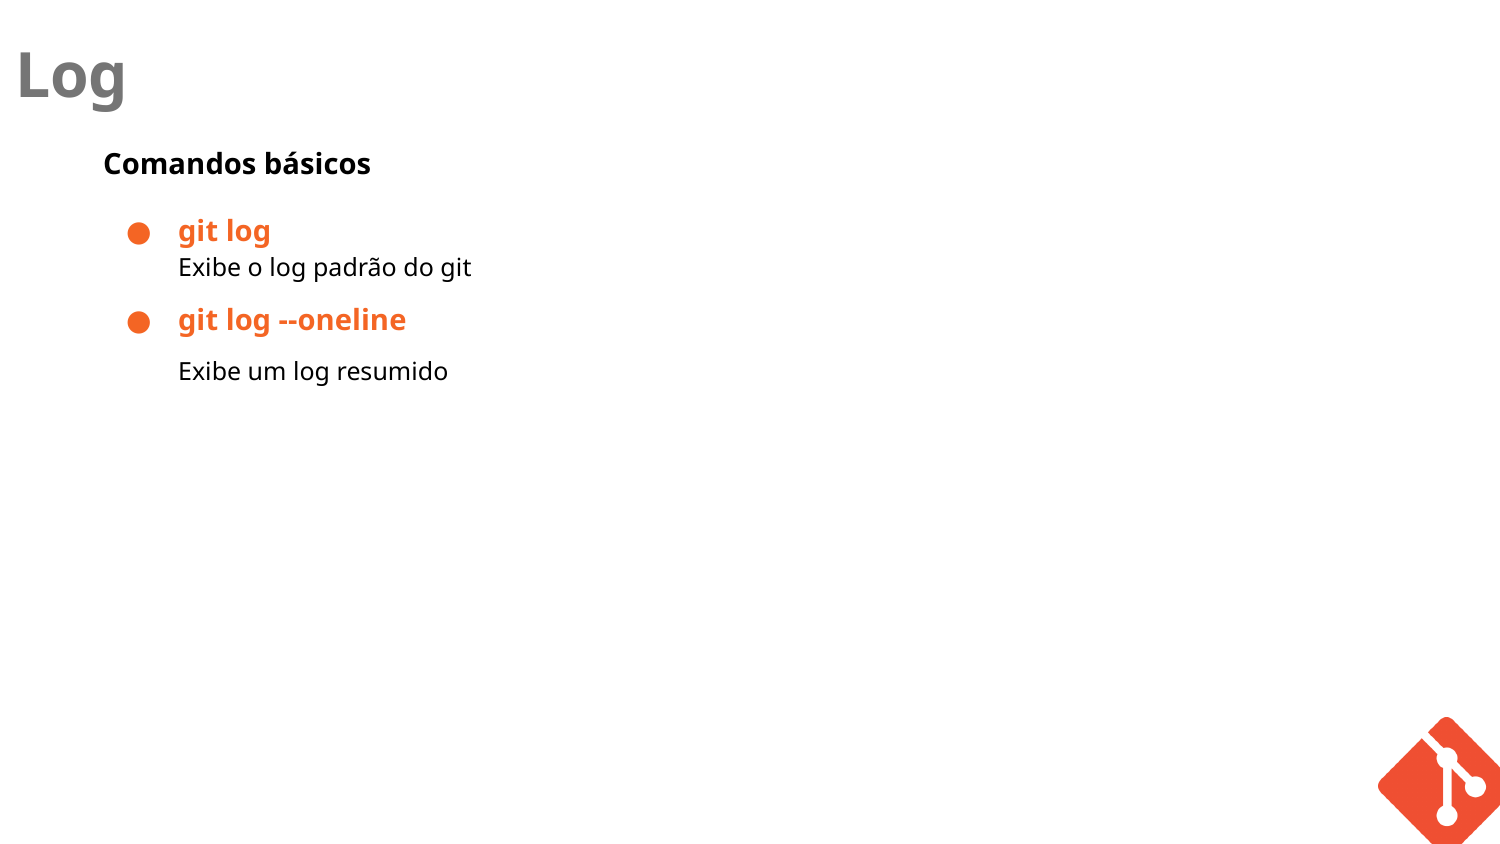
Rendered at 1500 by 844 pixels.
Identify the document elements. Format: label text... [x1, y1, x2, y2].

text_box Comandos básicos git log Exibe o log padrão do git git log --oneline Exibe um log resumido [88, 125, 730, 782]
text_box Log [0, 0, 696, 125]
picture [1377, 717, 1500, 844]
